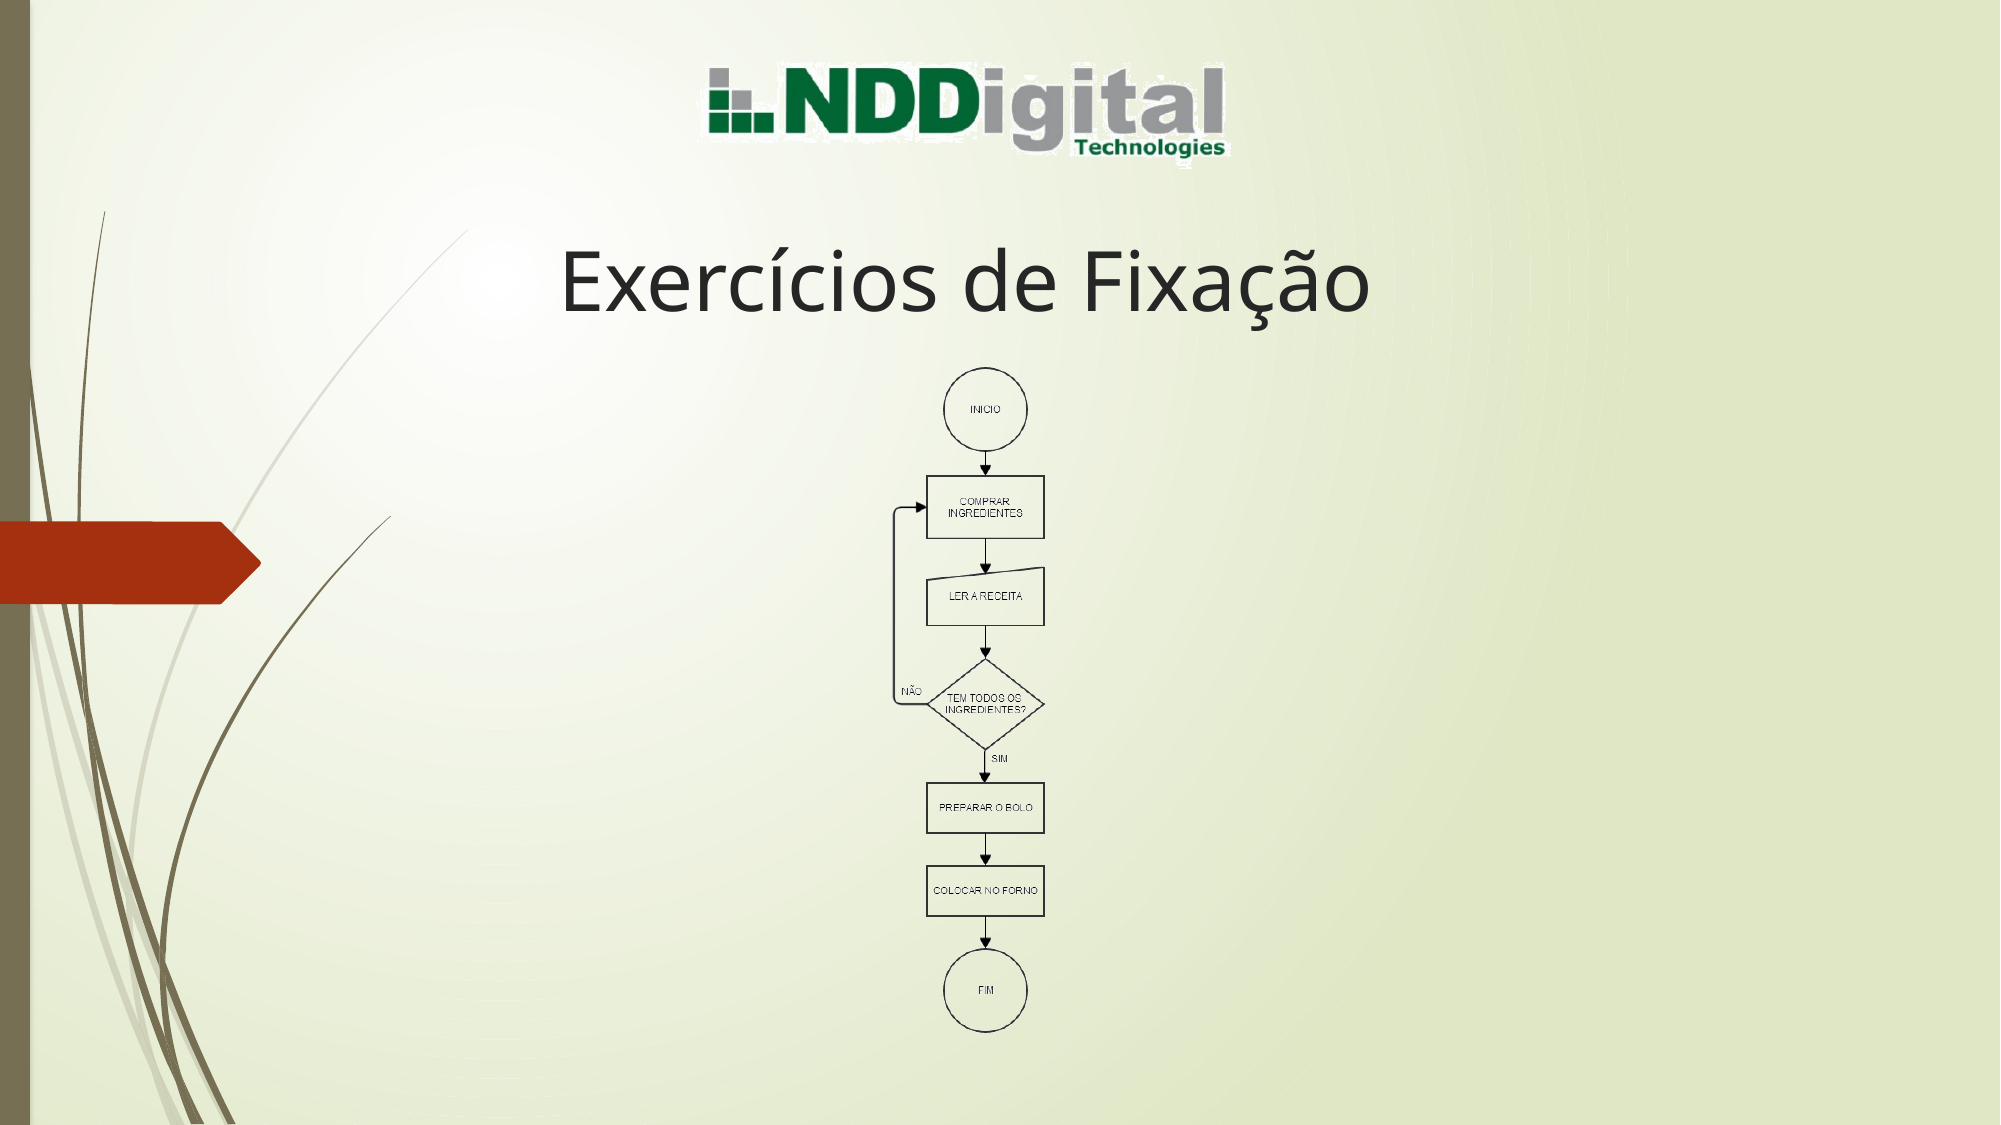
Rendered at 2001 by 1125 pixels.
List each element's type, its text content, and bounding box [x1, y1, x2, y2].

title Exercícios de Fixação [234, 206, 1698, 336]
picture [684, 0, 1248, 180]
picture [856, 362, 1076, 1039]
